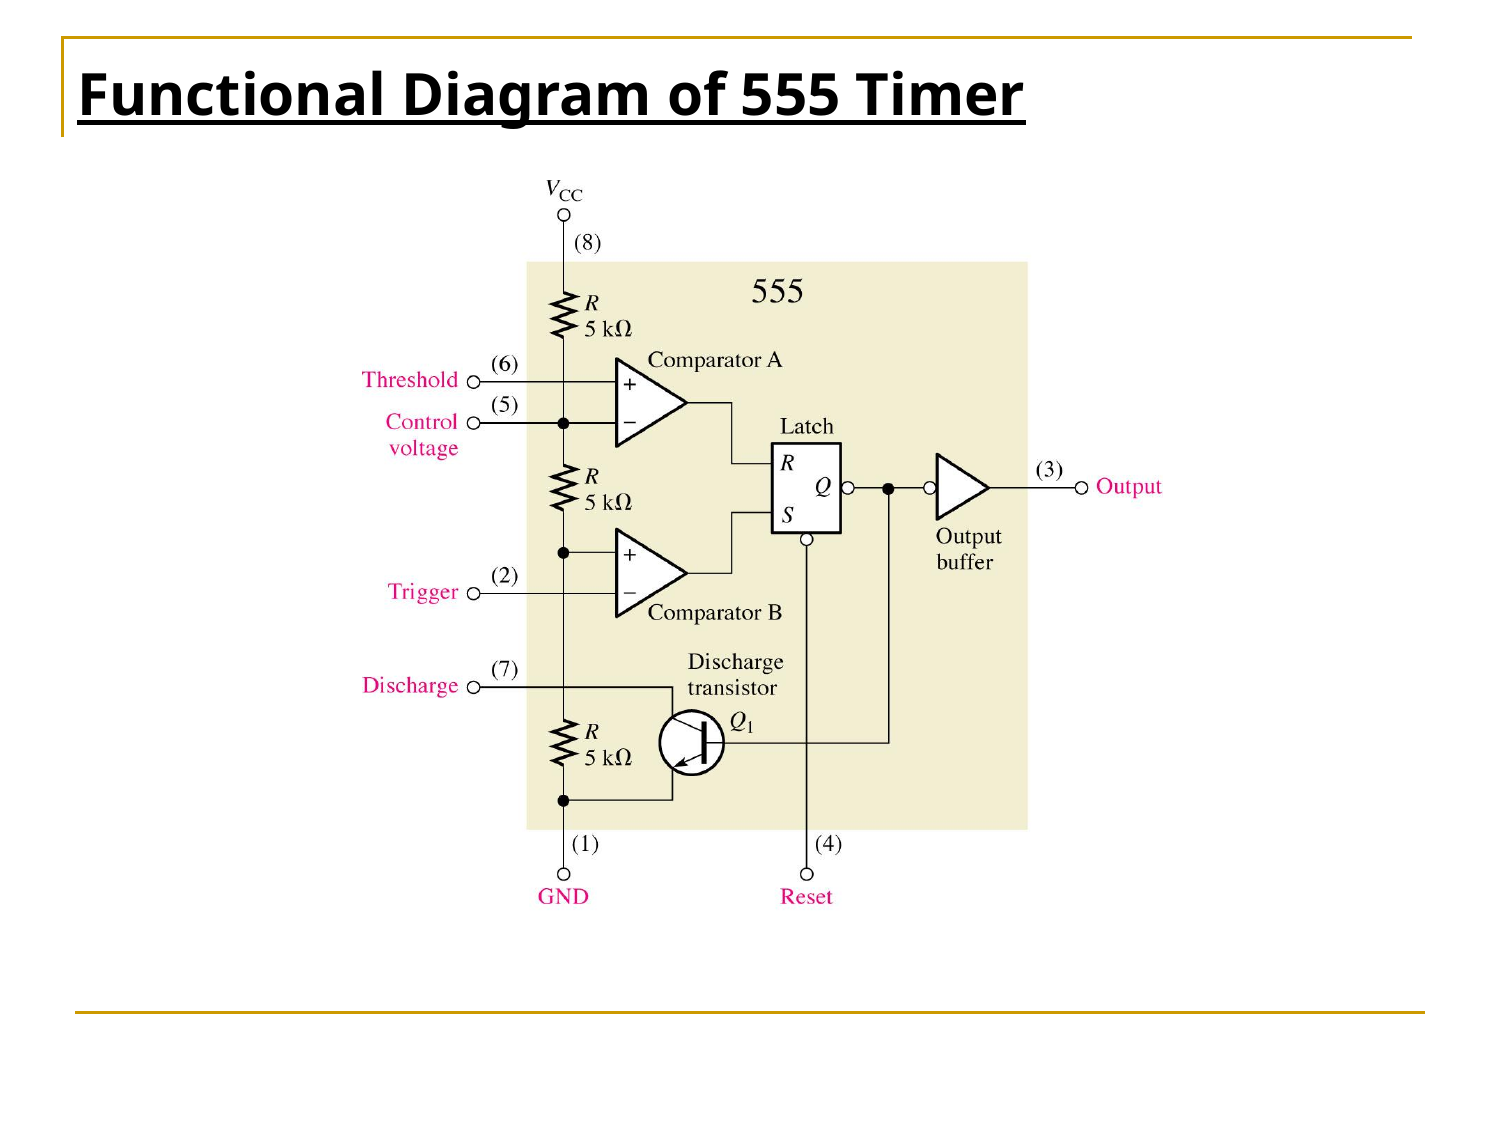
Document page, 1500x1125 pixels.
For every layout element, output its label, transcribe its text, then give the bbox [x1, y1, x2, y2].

picture [362, 174, 1163, 914]
title Functional Diagram of 555 Timer [62, 50, 1500, 275]
